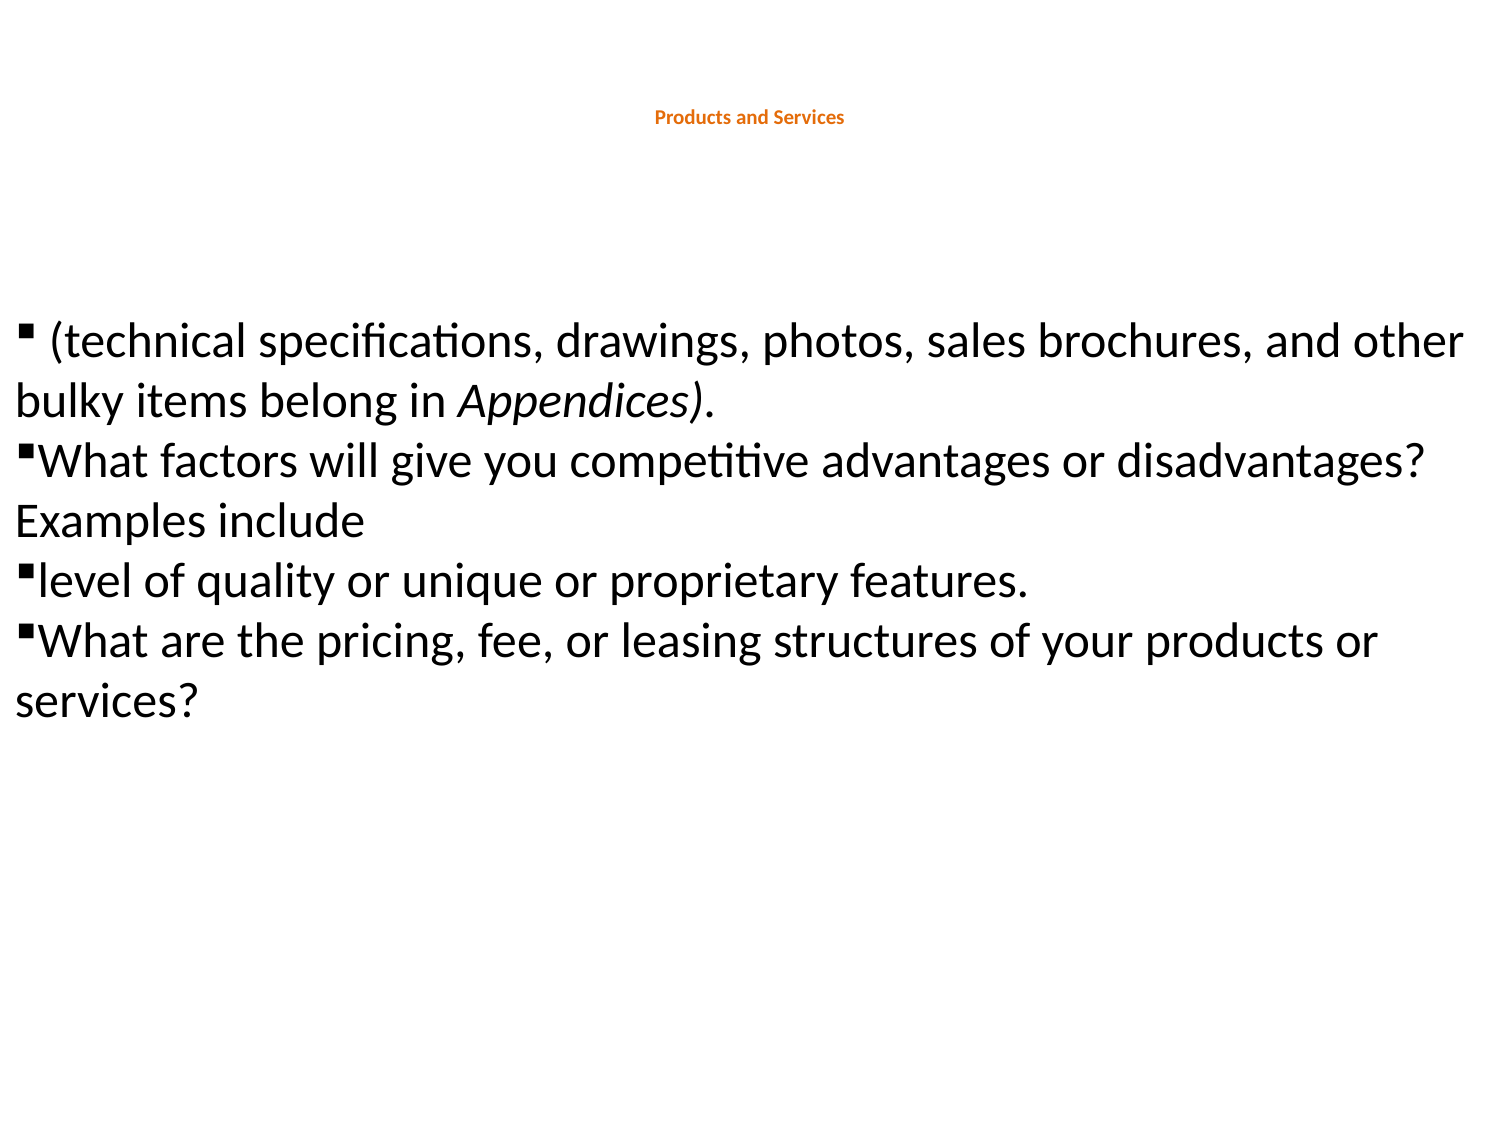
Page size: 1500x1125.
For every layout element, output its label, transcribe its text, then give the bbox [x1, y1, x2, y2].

title Products and Services [75, 45, 1425, 163]
text_box (technical specifications, drawings, photos, sales brochures, and other bulky items belong in Appendices). What factors will give you competitive advantages or disadvantages? Examples include level of quality or unique or proprietary features. What are the pricing, fee, or leasing structures of your products or services? [0, 299, 1500, 735]
